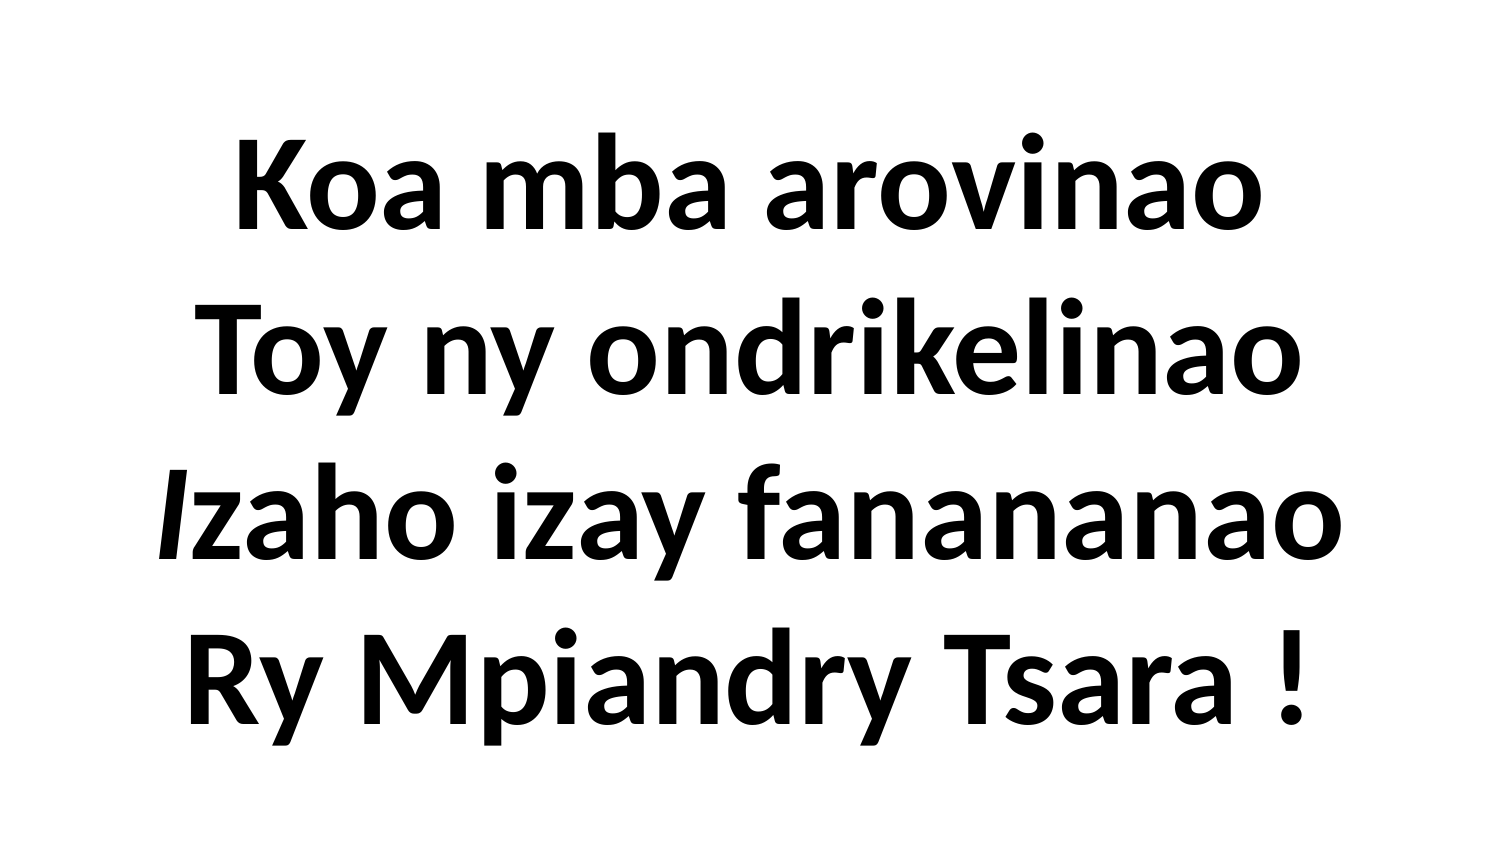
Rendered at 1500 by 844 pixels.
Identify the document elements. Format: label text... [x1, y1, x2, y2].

title Koa mba arovinao Toy ny ondrikelinao Izaho izay fanananao Ry Mpiandry Tsara ! [0, 55, 1500, 788]
